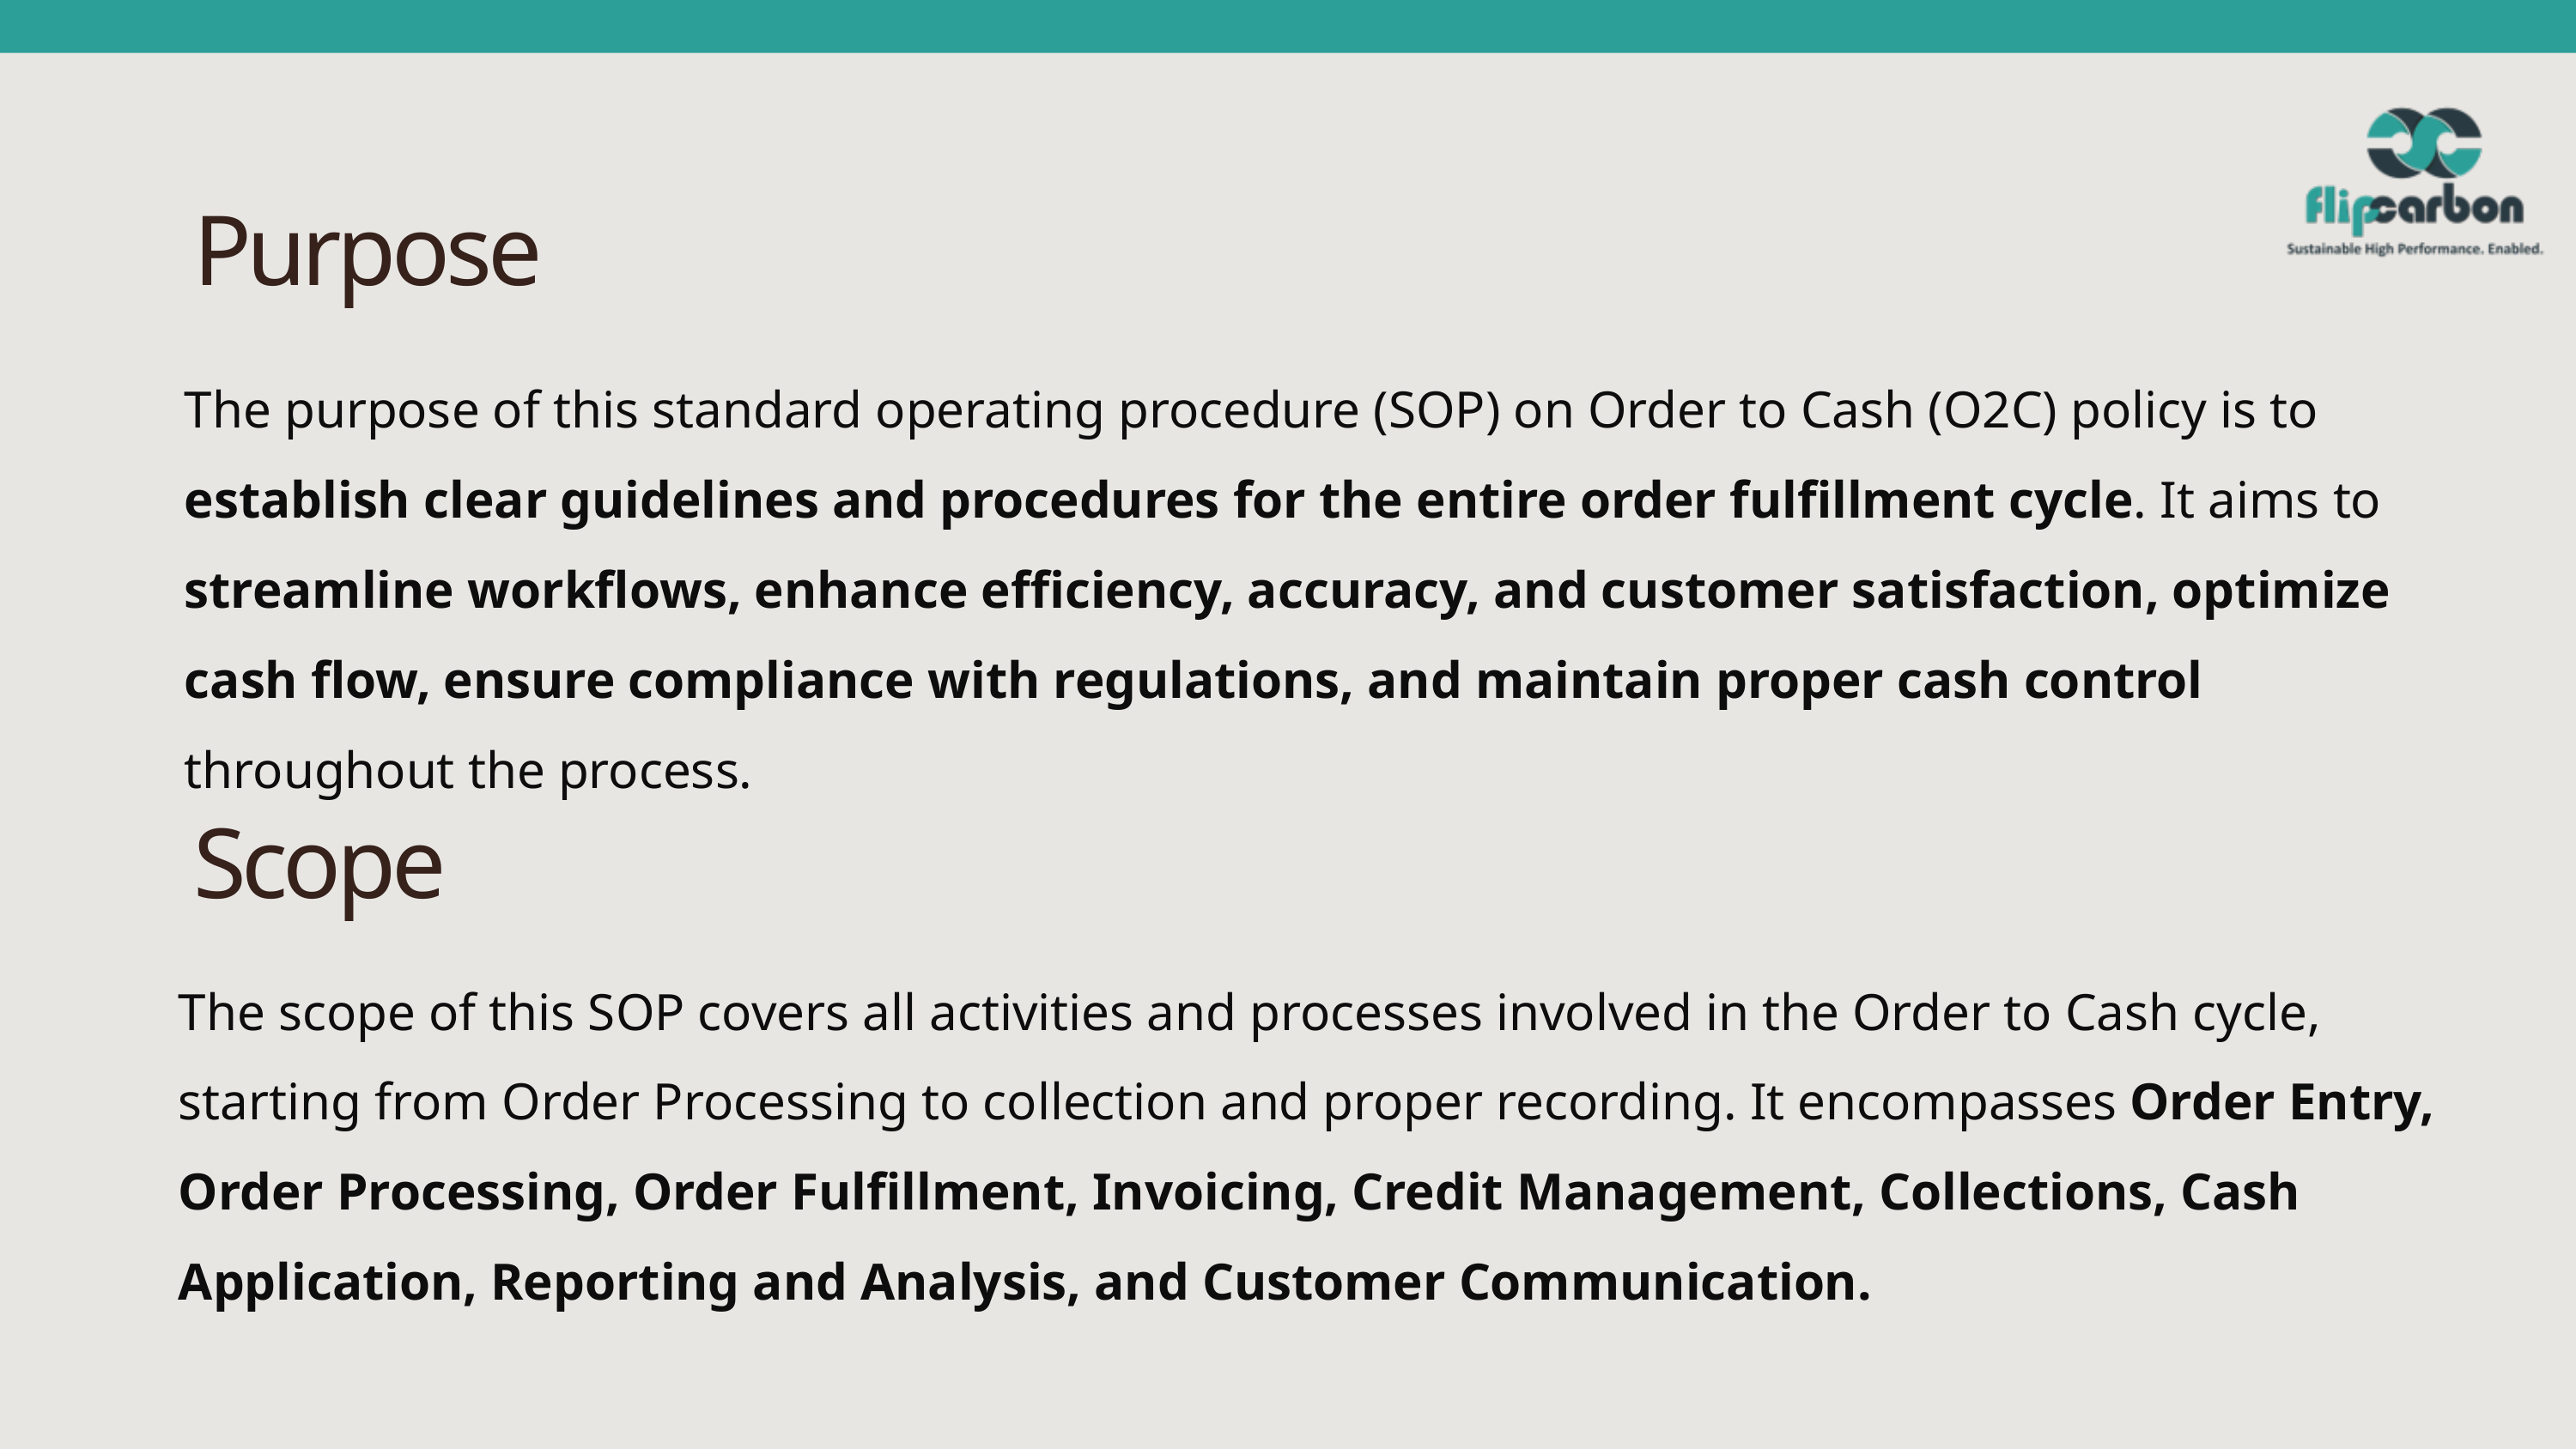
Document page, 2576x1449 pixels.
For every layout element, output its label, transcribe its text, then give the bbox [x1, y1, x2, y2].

picture [2256, 72, 2576, 299]
text_box Purpose [193, 143, 2254, 305]
text_box The purpose of this standard operating procedure (SOP) on Order to Cash (O2C) policy is to establish clear guidelines and procedures for the entire order fulfillment cycle. It aims to streamline workflows, enhance efficiency, accuracy, and customer satisfaction, optimize cash flow, ensure compliance with regulations, and maintain proper cash control throughout the process. [171, 341, 2480, 805]
text_box Scope [193, 757, 1738, 919]
text_box The scope of this SOP covers all activities and processes involved in the Order to Cash cycle, starting from Order Processing to collection and proper recording. It encompasses Order Entry, Order Processing, Order Fulfillment, Invoicing, Credit Management, Collections, Cash Application, Reporting and Analysis, and Customer Communication. [113, 949, 2476, 1311]
text_box [0, 0, 2576, 53]
